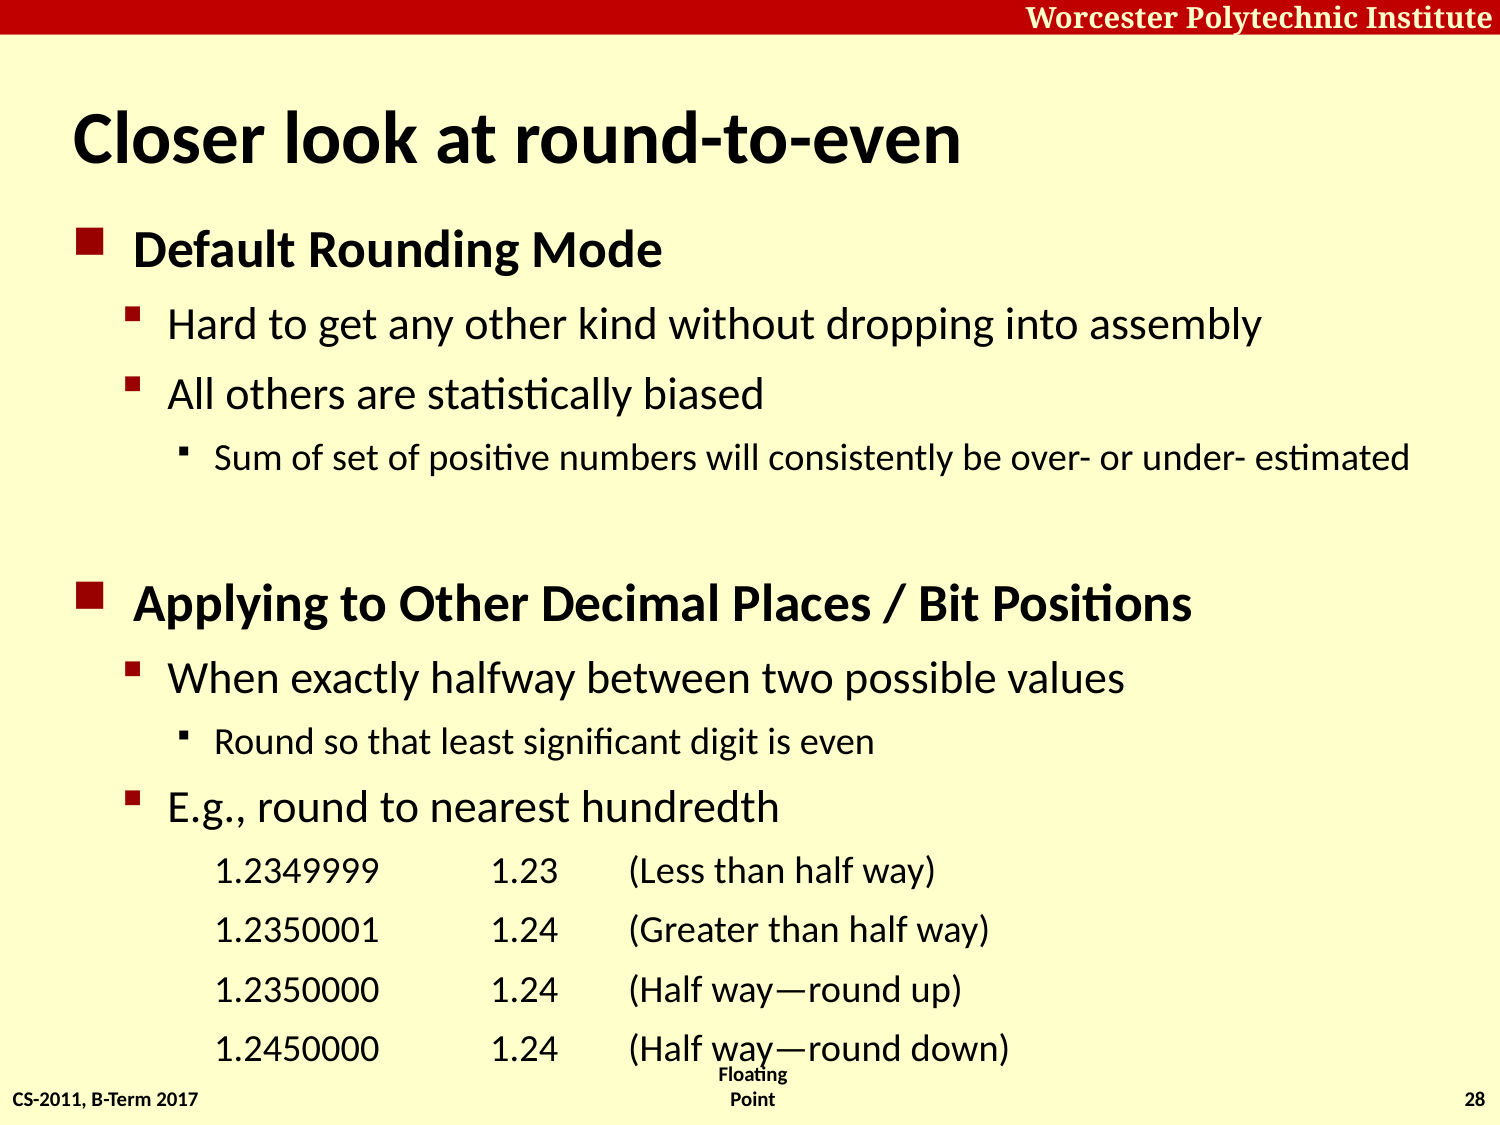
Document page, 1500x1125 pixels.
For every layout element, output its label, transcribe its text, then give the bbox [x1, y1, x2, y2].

slide_number 28 [1460, 1085, 1486, 1111]
slide_number CS-2011, B-Term 2017 [12, 1085, 205, 1111]
footer Floating Point [691, 1084, 809, 1111]
title Closer look at round-to-even [58, 71, 1305, 197]
list Default Rounding Mode Hard to get any other kind without dropping into assembly All others are statistically biased Sum of set of positive numbers will consistently be over- or under- estimated Applying to Other Decimal Places / Bit Positions When exactly halfway between two possible values Round so that least significant digit is even E.g., round to nearest hundredth 1.2349999 1.23 (Less than half way) 1.2350001 1.24 (Greater than half way) 1.2350000 1.24 (Half way—round up) 1.2450000 1.24 (Half way—round down) [62, 199, 1438, 1092]
